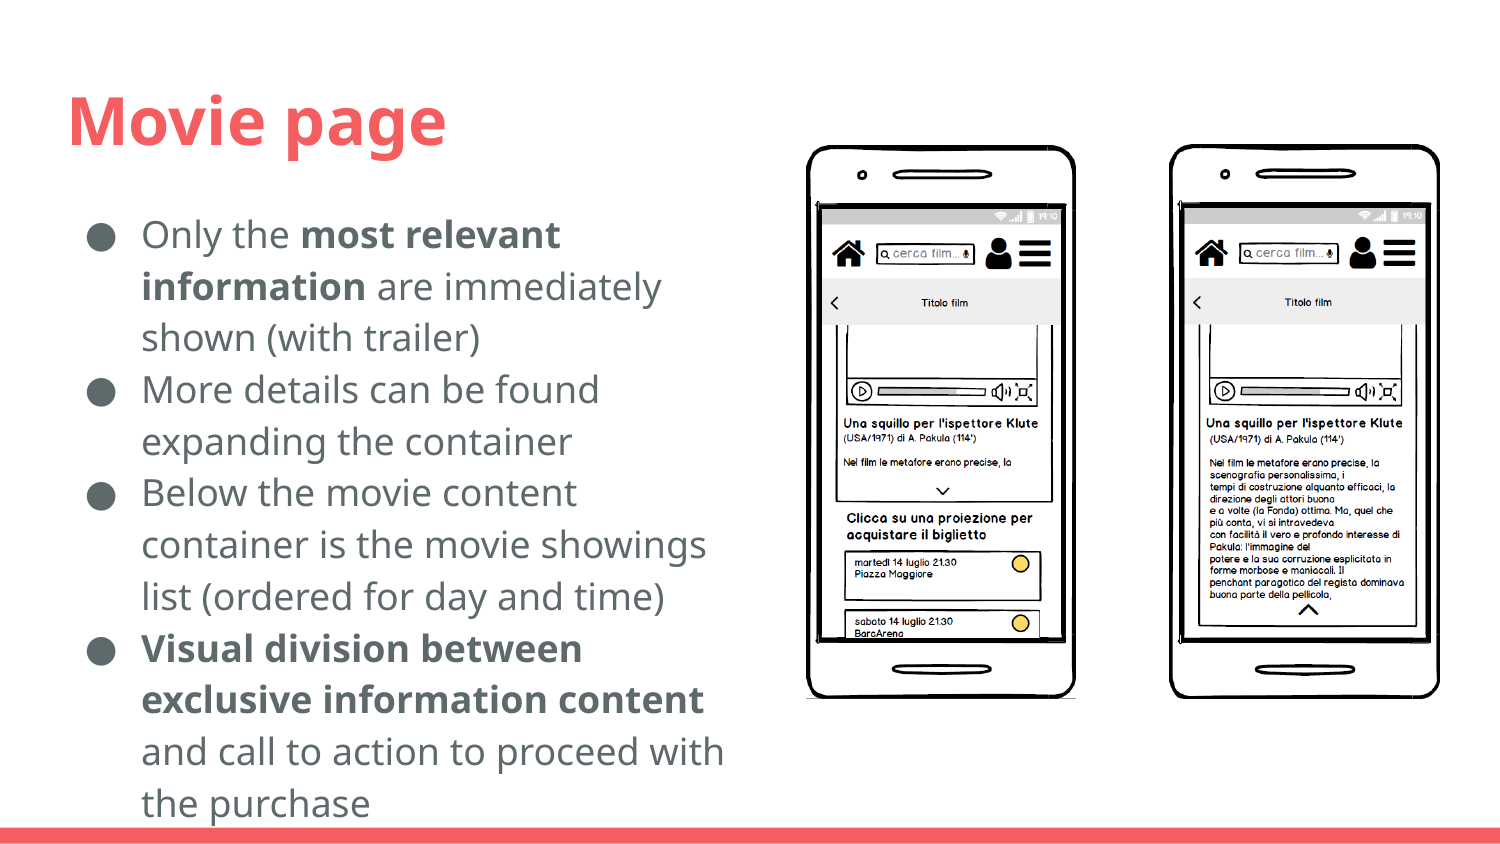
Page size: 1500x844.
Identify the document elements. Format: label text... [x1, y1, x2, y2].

list Only the most relevant information are immediately shown (with trailer) More details can be found expanding the container Below the movie content container is the movie showings list (ordered for day and time) Visual division between exclusive information content and call to action to proceed with the purchase [51, 189, 750, 750]
picture [1169, 144, 1440, 700]
title Movie page [51, 64, 1449, 167]
picture [806, 145, 1077, 699]
